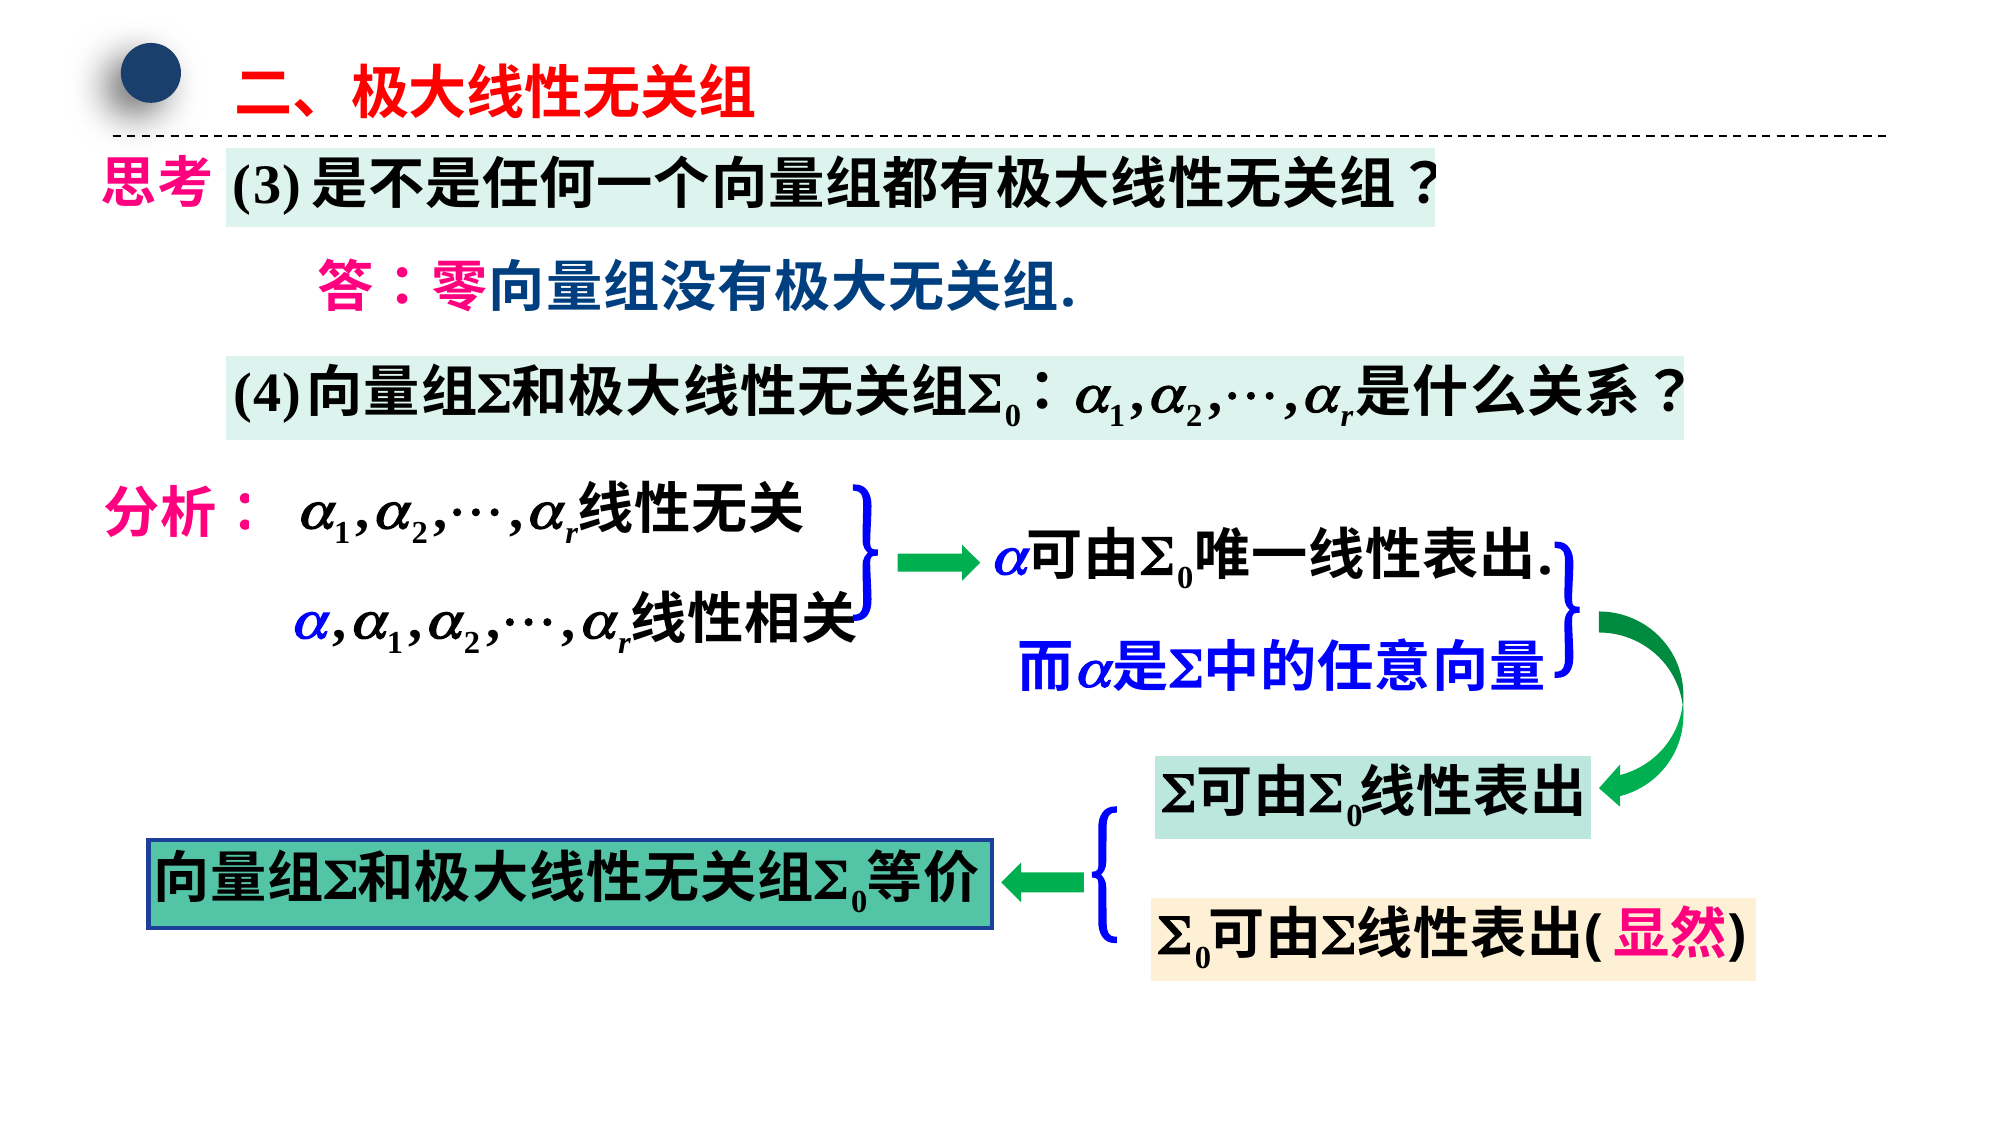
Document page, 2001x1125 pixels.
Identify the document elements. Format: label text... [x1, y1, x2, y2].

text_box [150, 842, 990, 926]
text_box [98, 147, 244, 222]
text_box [286, 582, 868, 666]
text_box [1001, 802, 1198, 963]
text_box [797, 480, 981, 641]
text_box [292, 472, 814, 556]
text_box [226, 356, 1685, 440]
text_box 二、极大线性无关组 [220, 12, 1307, 133]
text_box [119, 41, 183, 104]
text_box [1498, 537, 1684, 810]
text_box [310, 250, 1085, 325]
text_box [1151, 897, 1756, 982]
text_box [98, 477, 249, 552]
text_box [226, 148, 1436, 227]
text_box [986, 518, 1559, 602]
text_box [1015, 631, 1498, 706]
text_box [1154, 755, 1591, 840]
